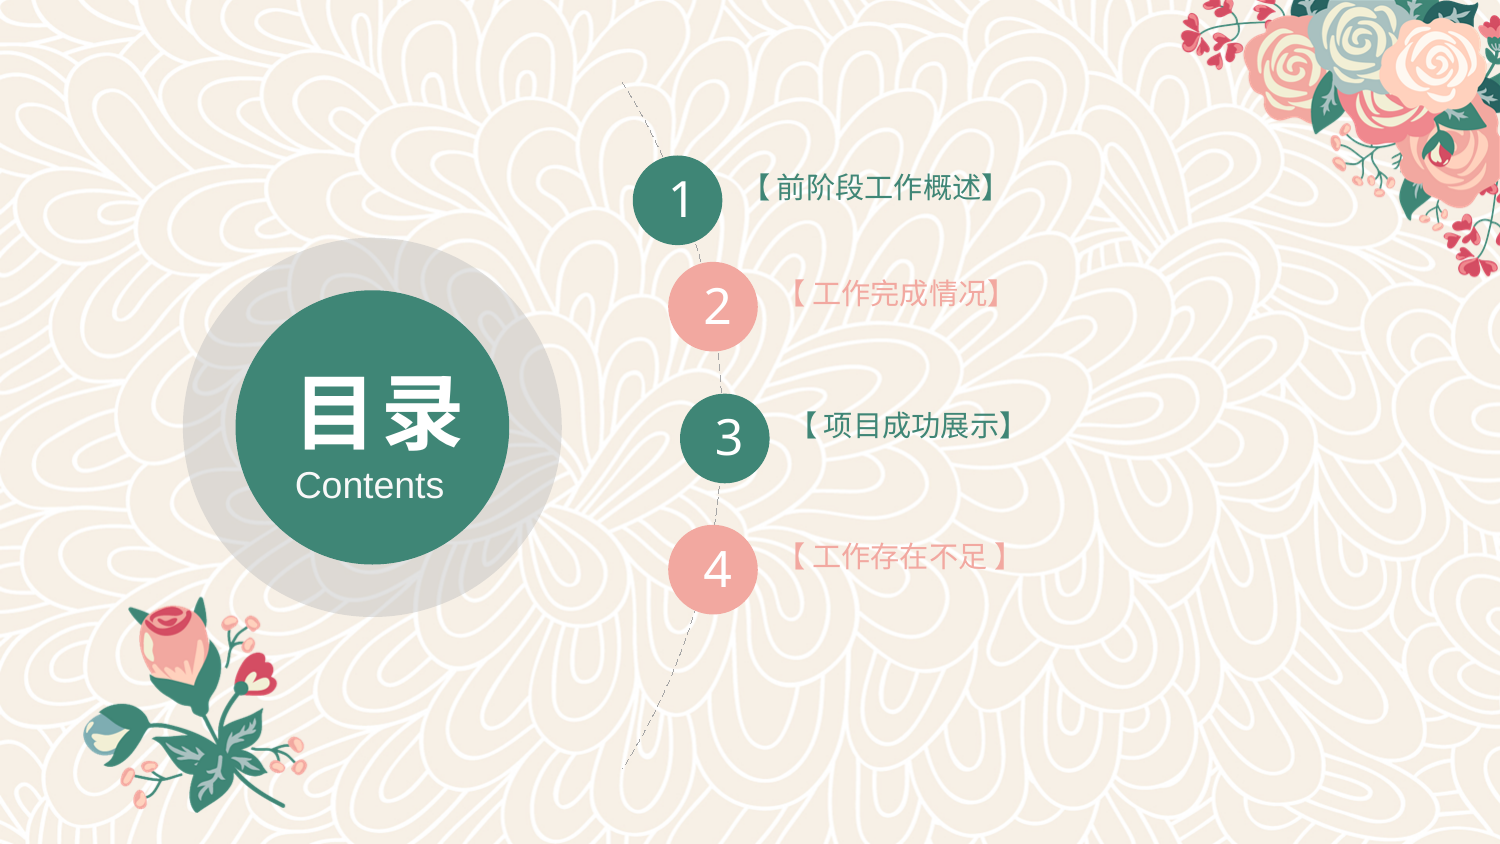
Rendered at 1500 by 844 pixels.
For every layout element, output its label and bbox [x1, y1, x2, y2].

text_box [668, 250, 1282, 352]
text_box [632, 143, 1247, 246]
text_box [182, 237, 562, 618]
picture [0, 0, 1500, 844]
text_box [668, 513, 1282, 615]
text_box [679, 382, 1294, 484]
